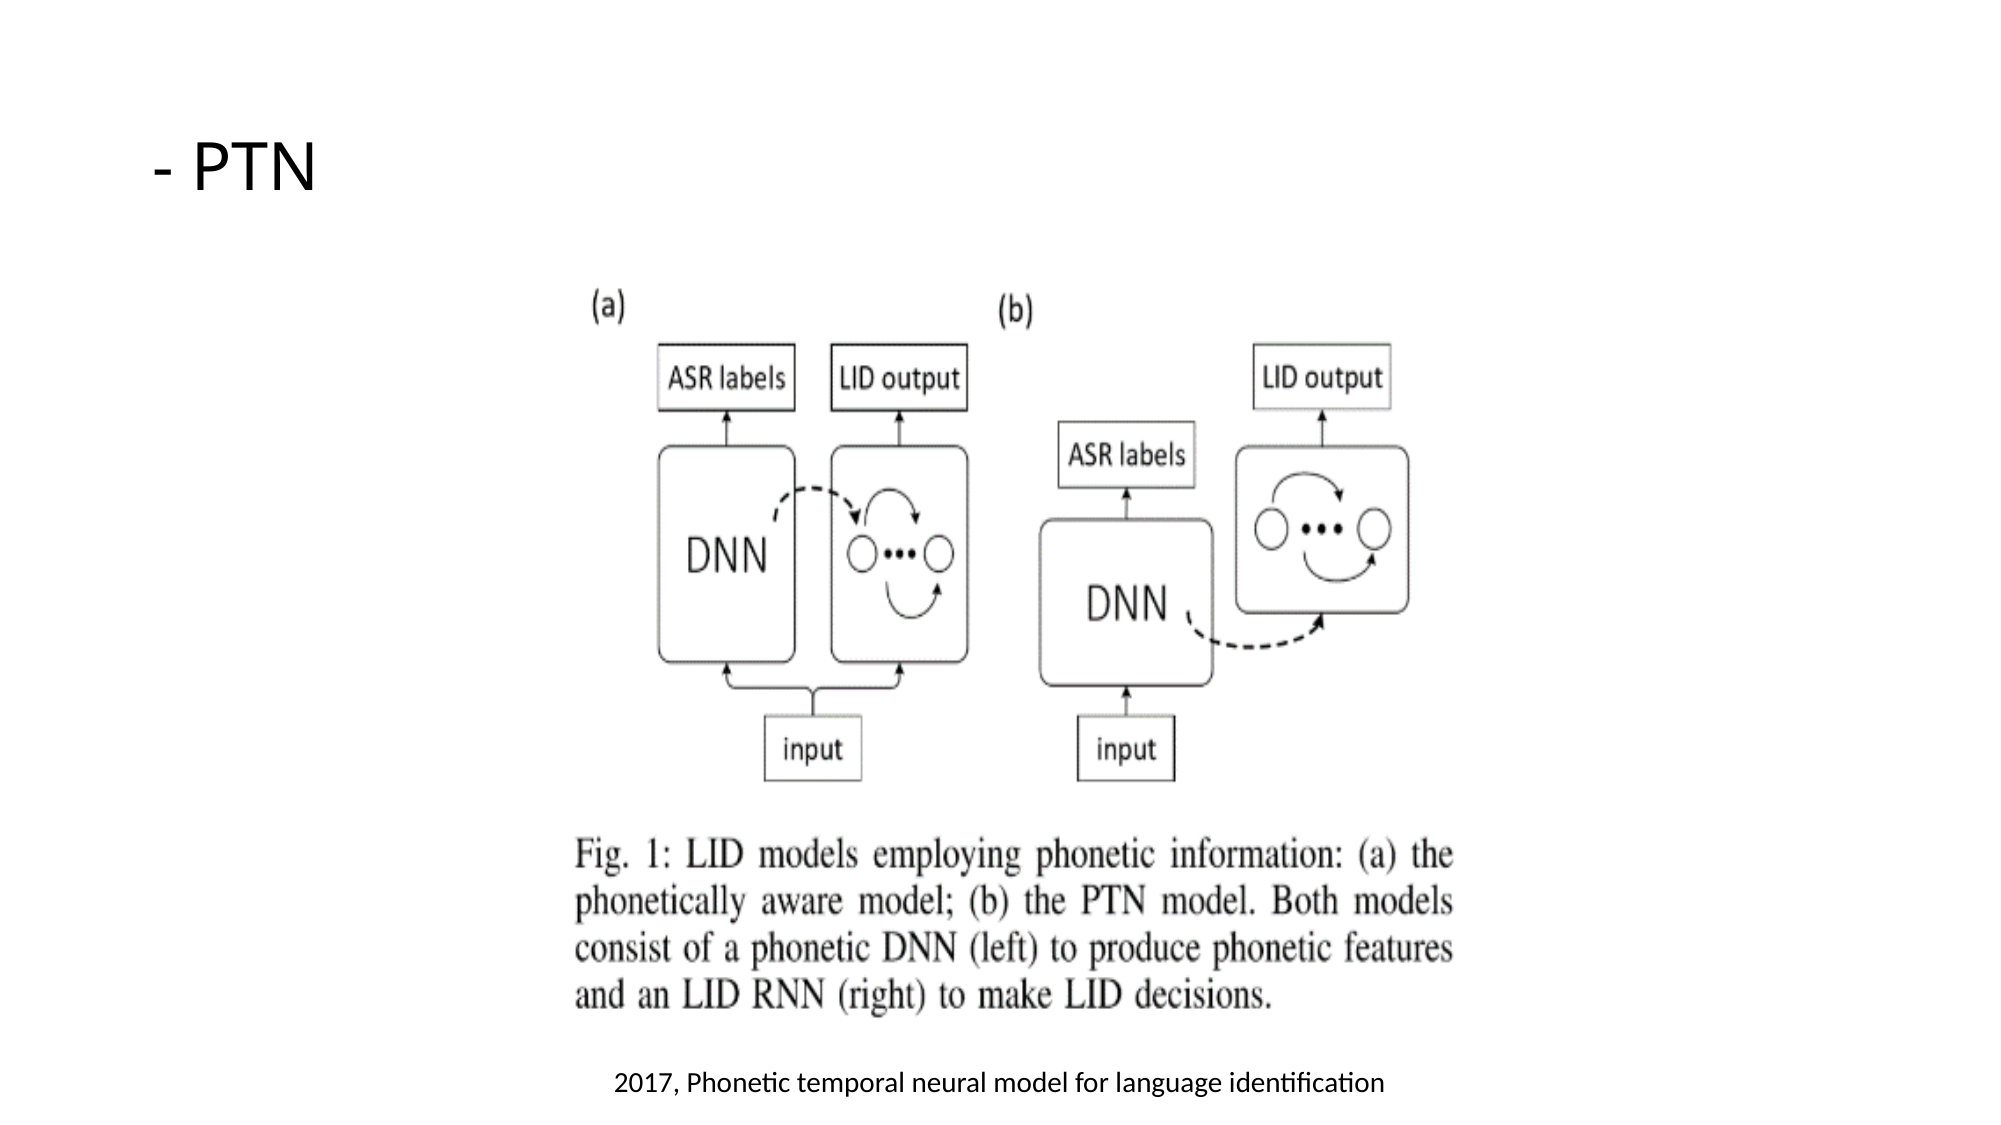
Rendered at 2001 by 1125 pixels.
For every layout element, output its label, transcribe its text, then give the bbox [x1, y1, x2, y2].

text_box 2017, Phonetic temporal neural model for language identification [599, 1031, 1401, 1106]
picture [534, 254, 1466, 1031]
title - PTN [137, 59, 1863, 278]
